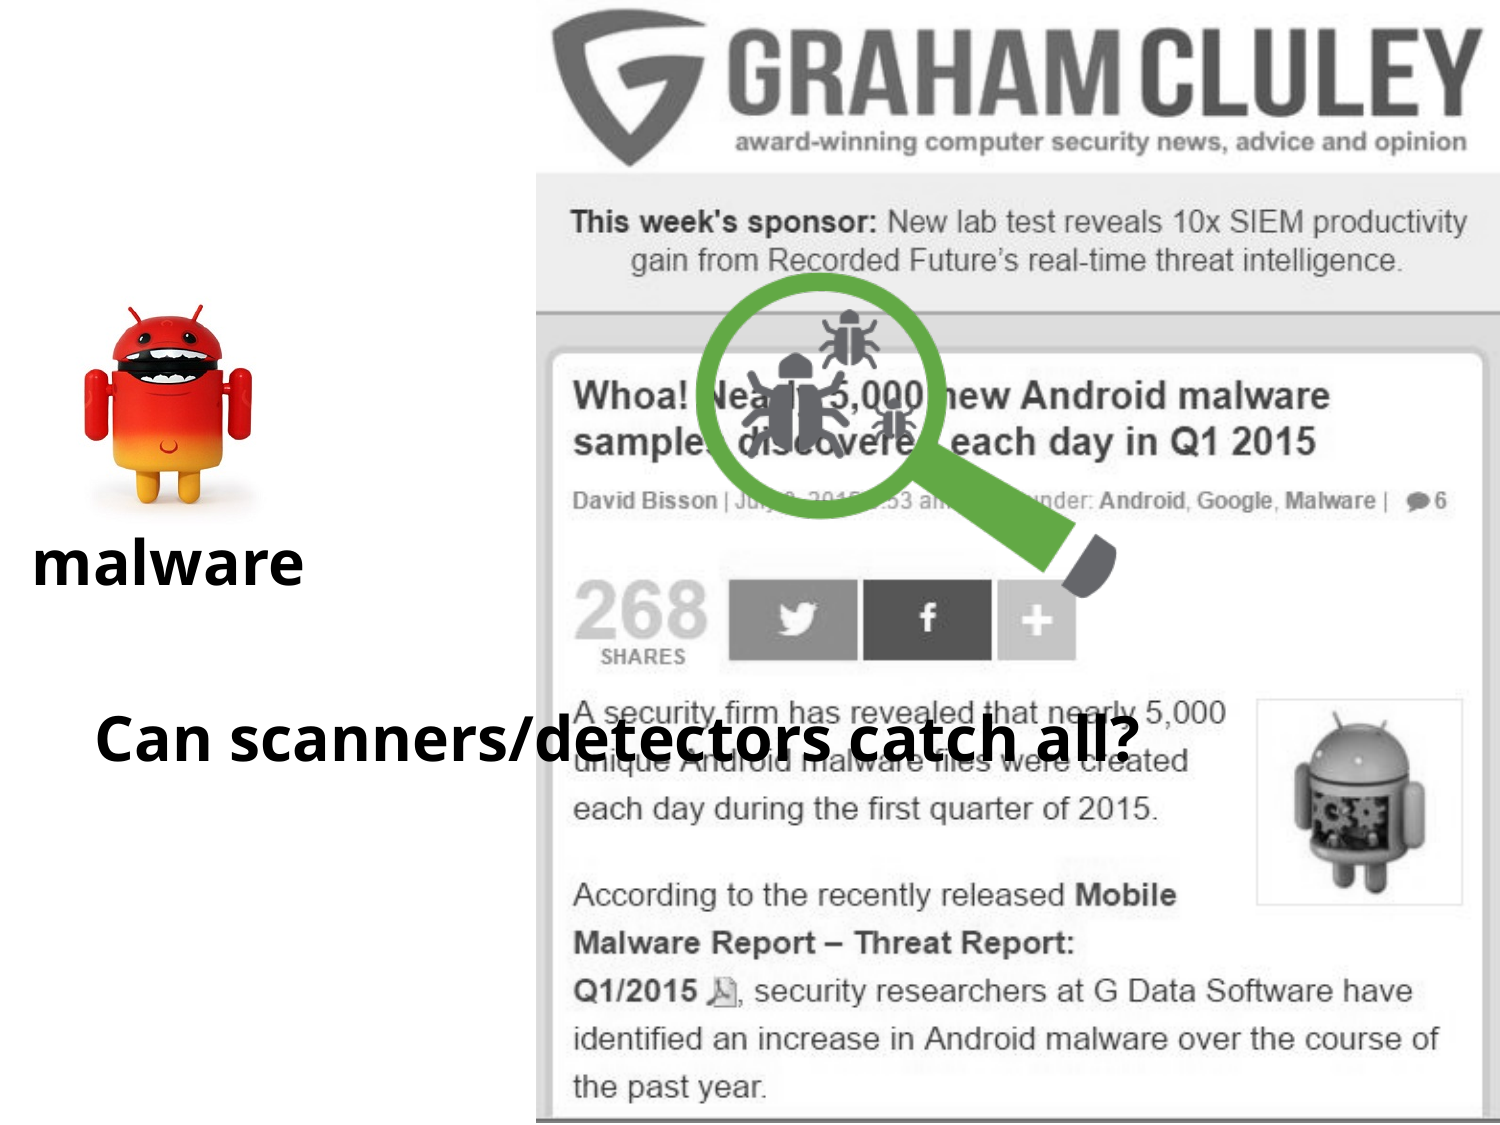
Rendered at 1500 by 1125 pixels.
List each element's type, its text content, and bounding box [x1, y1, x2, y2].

text_box malware [17, 537, 321, 606]
picture [536, 0, 1500, 1123]
picture [0, 280, 329, 529]
text_box Can scanners/detectors catch all? [79, 691, 531, 782]
